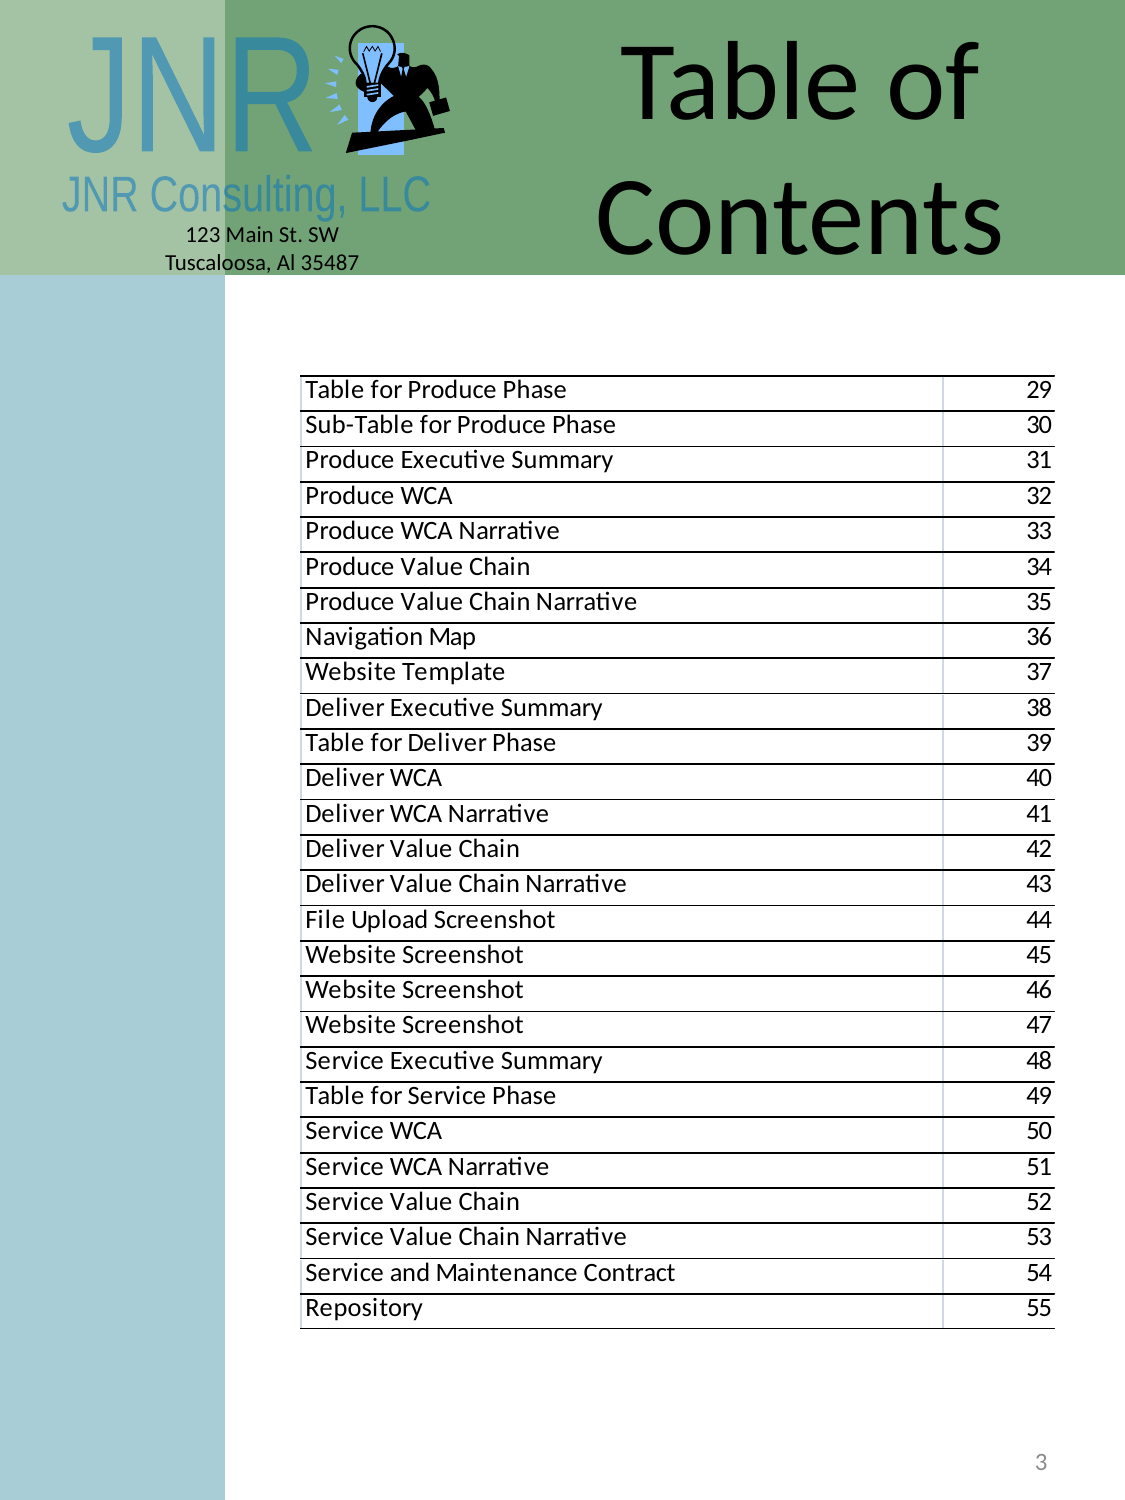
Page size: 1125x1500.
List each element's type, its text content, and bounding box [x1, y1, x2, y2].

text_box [299, 374, 1057, 1331]
slide_number 3 [800, 1420, 1063, 1500]
text_box Table of Contents [474, 0, 1125, 285]
